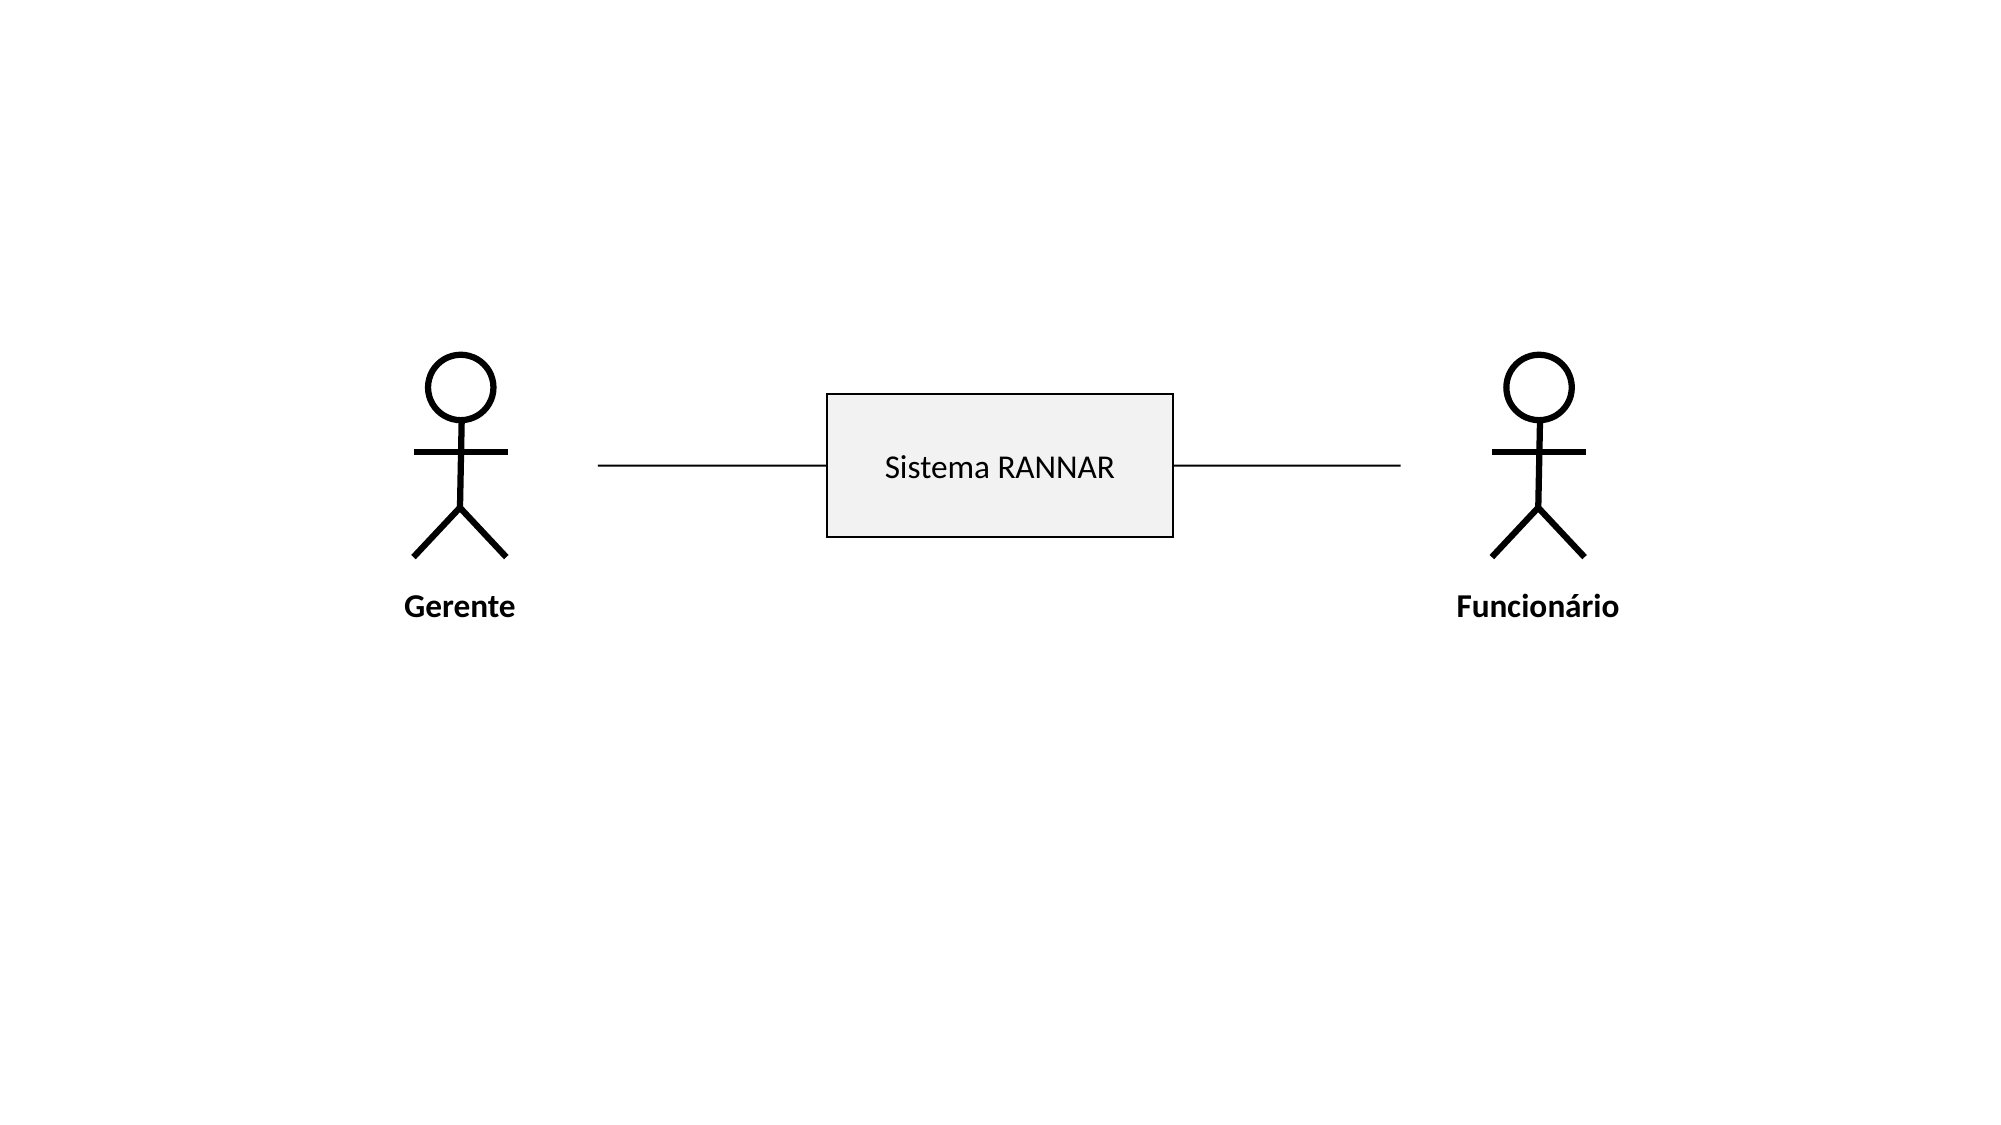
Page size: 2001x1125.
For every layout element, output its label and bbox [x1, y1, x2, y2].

text_box [388, 354, 1637, 633]
